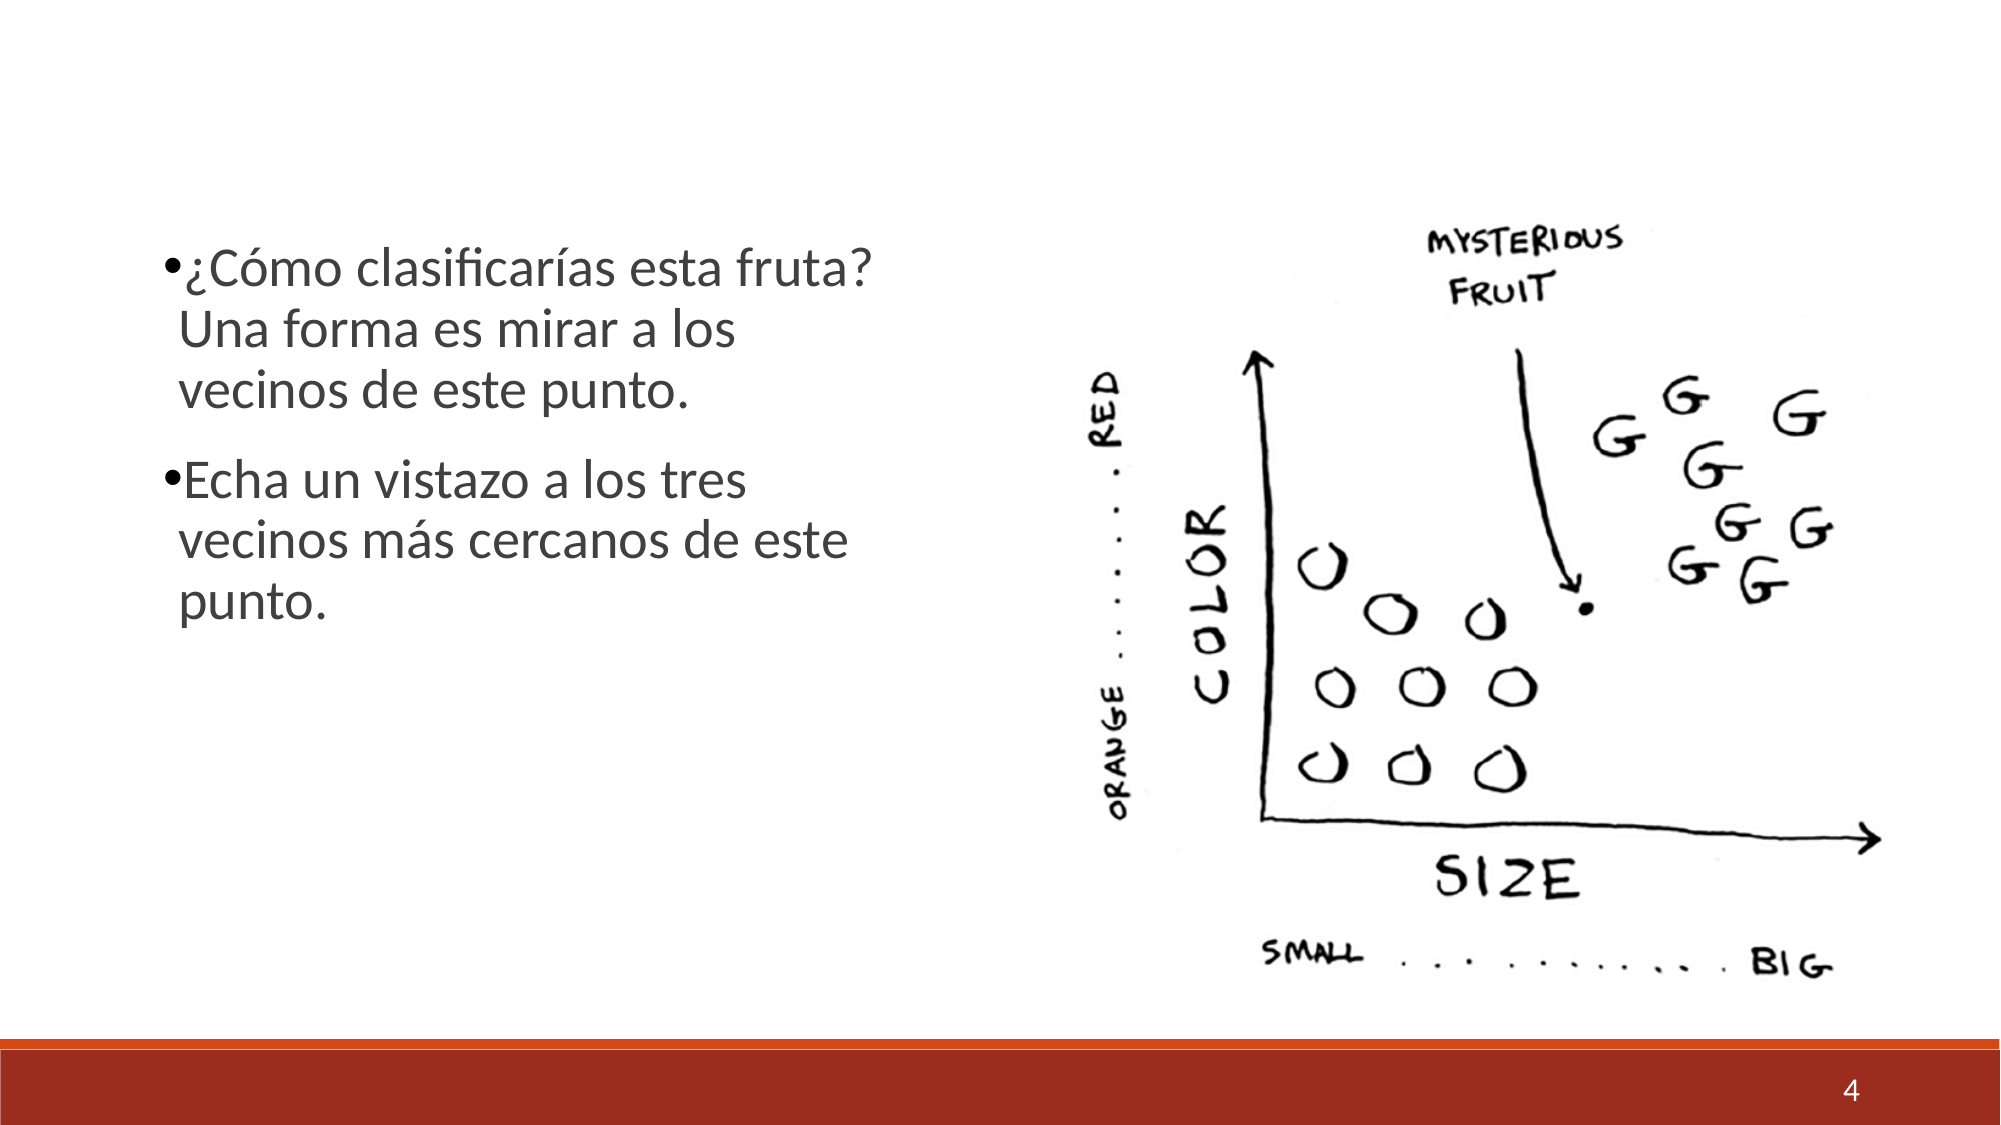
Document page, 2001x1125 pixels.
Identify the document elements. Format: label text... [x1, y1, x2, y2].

text_box ¿Cómo clasificarías esta fruta? Una forma es mirar a los vecinos de este punto. Echa un vistazo a los tres vecinos más cercanos de este punto. [148, 230, 906, 1011]
slide_number 4 [126, 1061, 1875, 1115]
picture [1073, 200, 1921, 1012]
